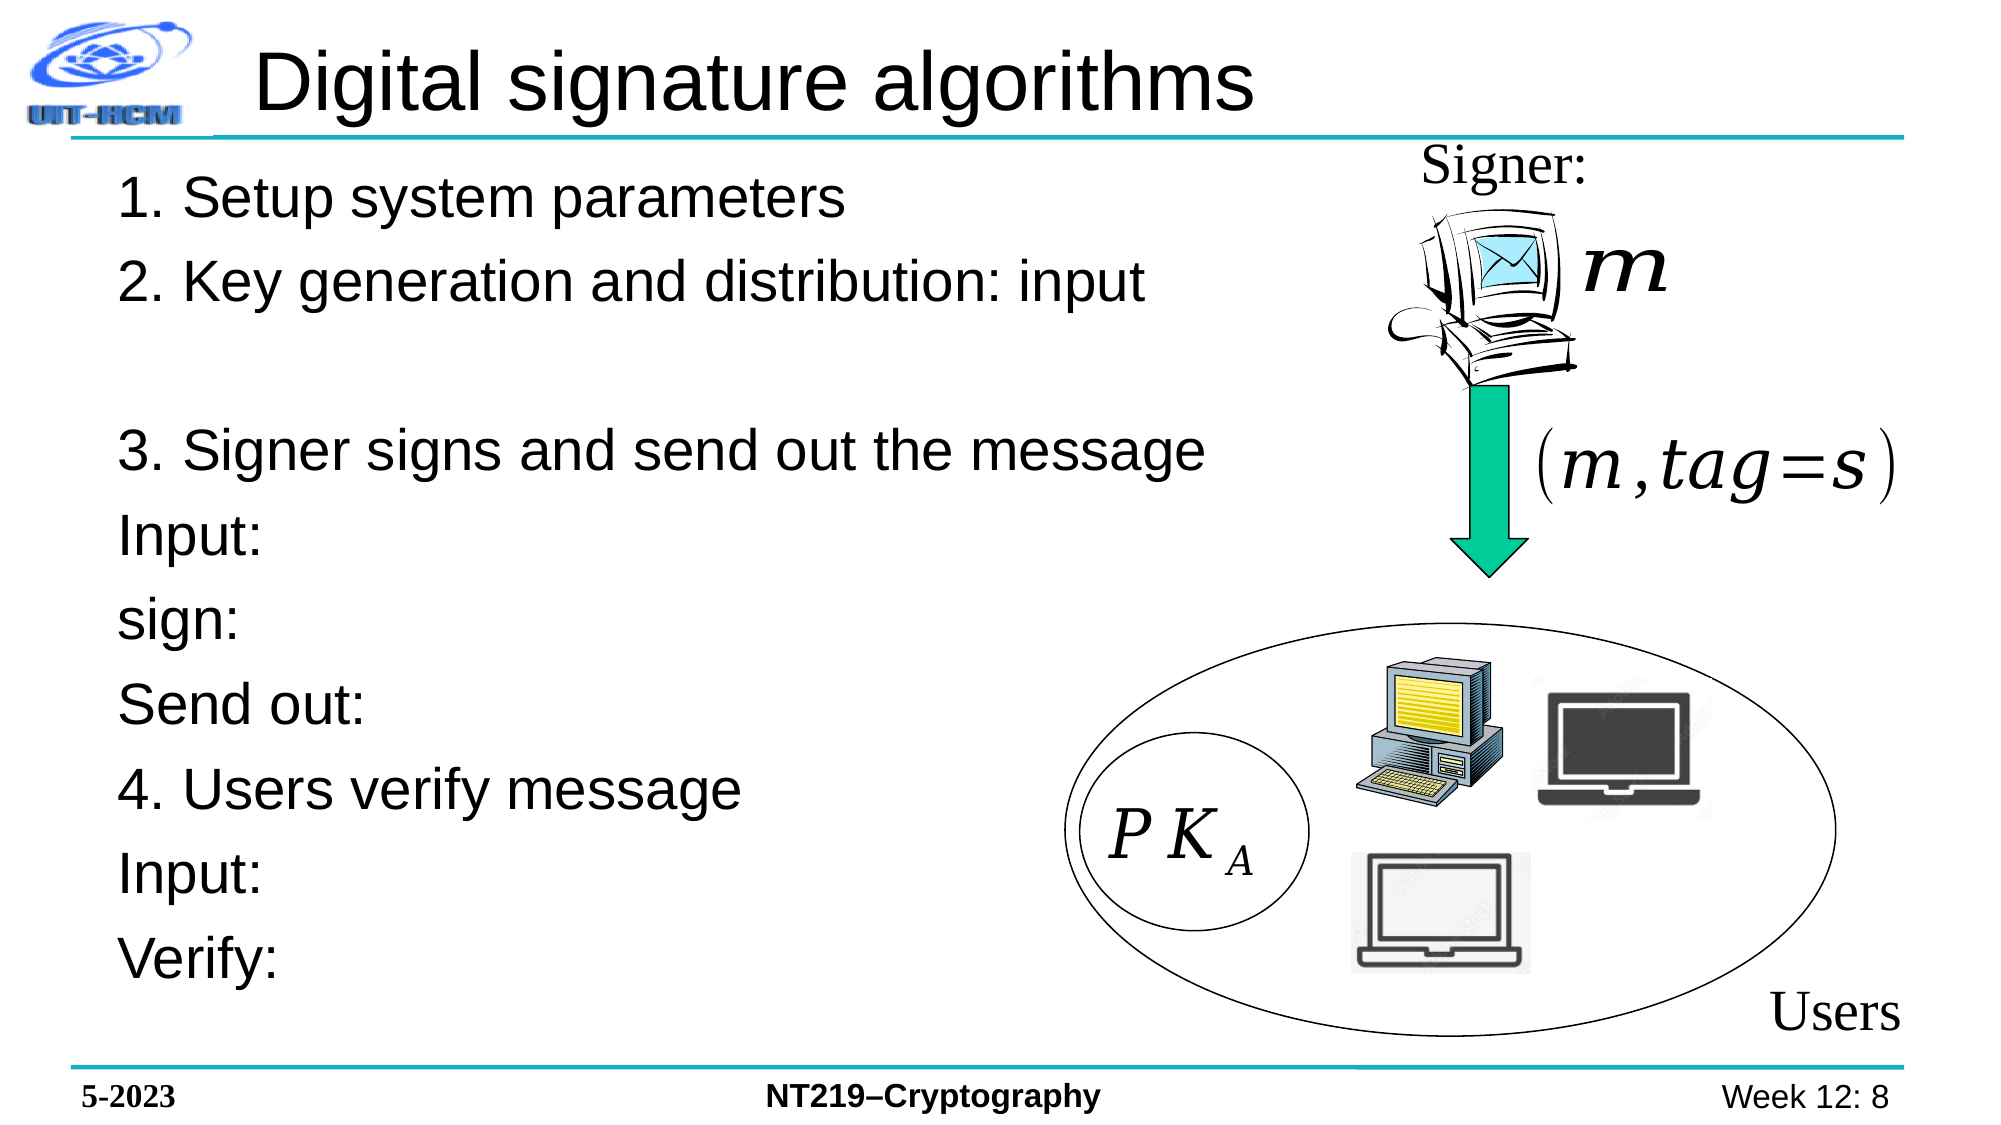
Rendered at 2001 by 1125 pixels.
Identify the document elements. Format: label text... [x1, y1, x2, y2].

text_box [1065, 623, 1836, 1037]
title Digital signature algorithms [238, 12, 1444, 143]
picture [1386, 203, 1579, 391]
picture [1355, 656, 1504, 808]
picture [1350, 852, 1531, 974]
text_box Users [1754, 964, 1917, 1050]
picture [1533, 678, 1712, 820]
picture [7, 9, 213, 136]
text_box [1450, 399, 1529, 578]
